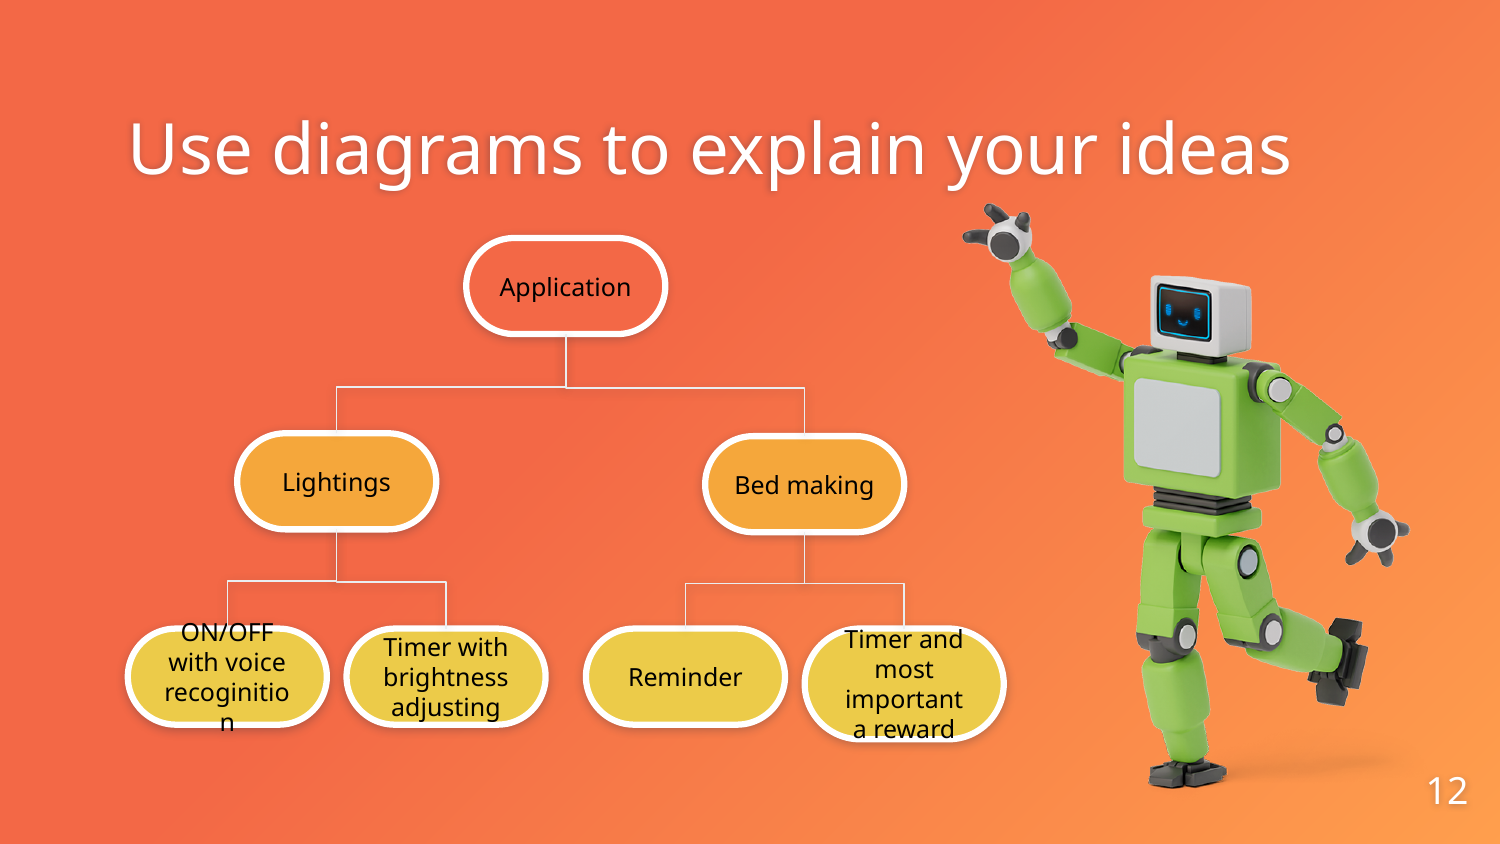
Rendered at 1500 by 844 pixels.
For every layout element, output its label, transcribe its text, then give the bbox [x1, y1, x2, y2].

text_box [232, 523, 332, 634]
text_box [401, 268, 501, 499]
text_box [633, 265, 737, 505]
text_box Lightings [237, 433, 429, 526]
slide_number 12 [1378, 761, 1469, 814]
text_box ON/OFF with voice recoginition [127, 628, 327, 725]
text_box Timer and most important a reward [804, 628, 956, 740]
text_box Reminder [585, 628, 786, 725]
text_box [961, 202, 1429, 802]
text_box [341, 523, 442, 634]
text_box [805, 530, 903, 631]
text_box Application [470, 237, 660, 335]
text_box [696, 520, 794, 641]
title Use diagrams to explain your ideas [127, 124, 1354, 190]
text_box Bed making [714, 436, 905, 532]
text_box Timer with brightness adjusting [346, 628, 546, 725]
